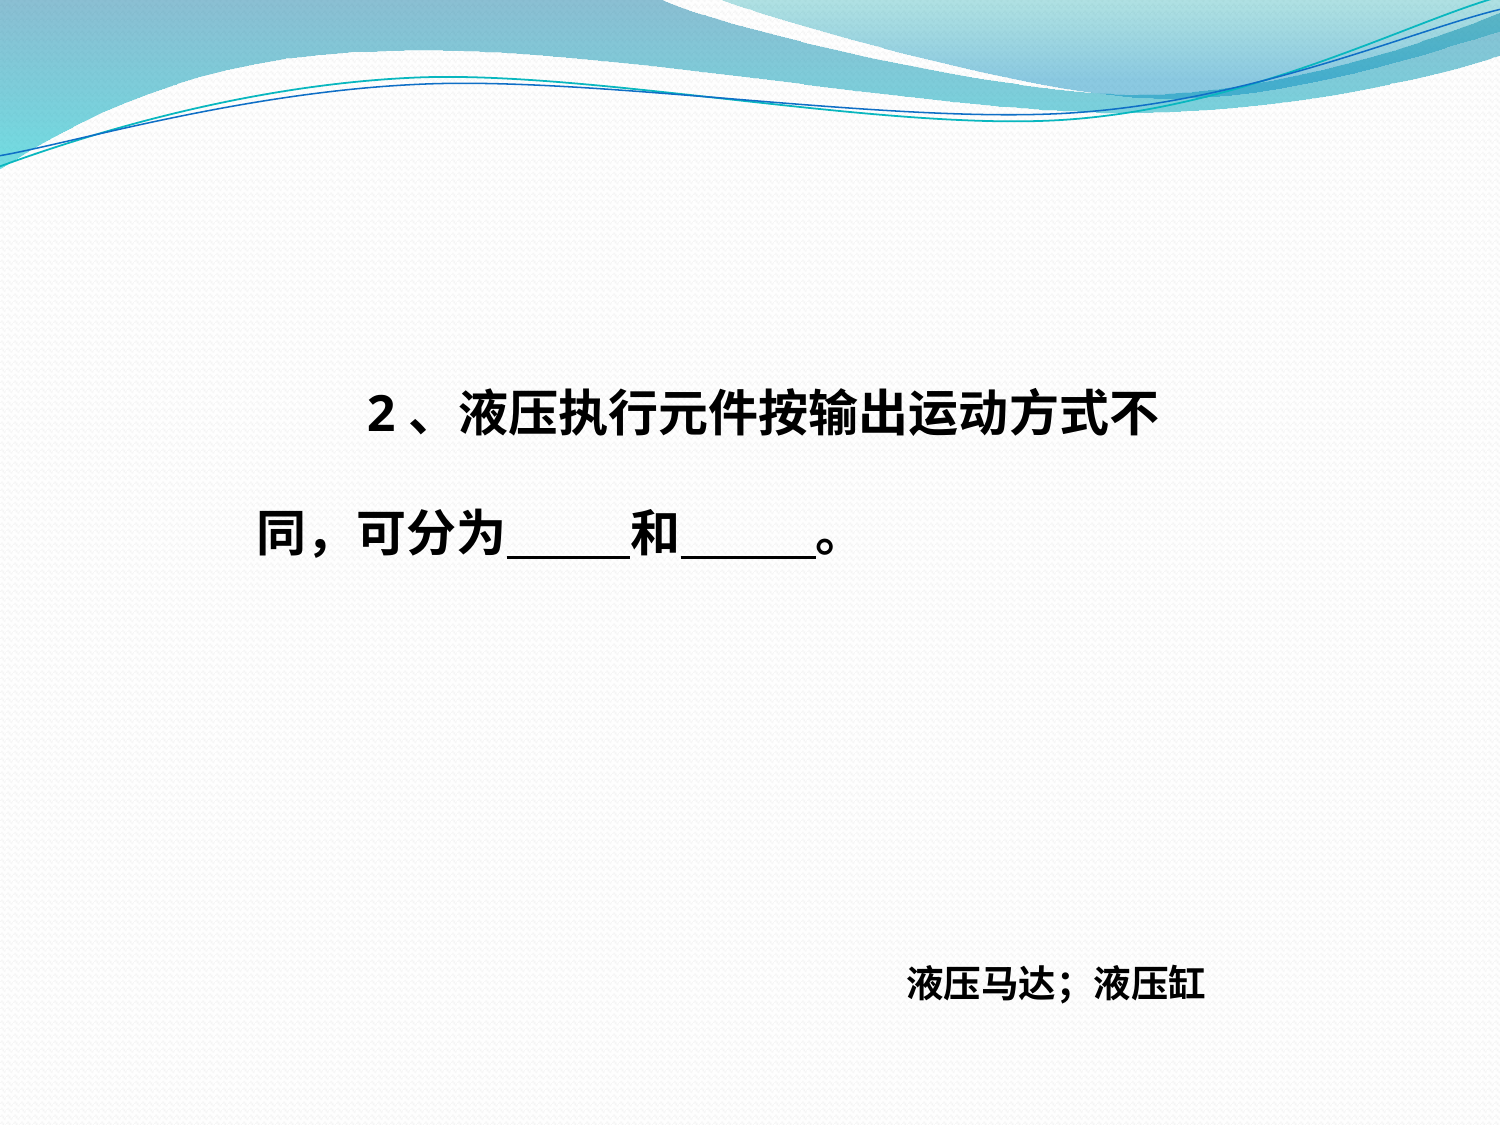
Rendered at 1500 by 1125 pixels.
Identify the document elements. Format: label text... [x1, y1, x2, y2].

text_box 2、液压执行元件按输出运动方式不同，可分为 和 。 [242, 314, 1235, 570]
text_box 液压马达；液压缸 [891, 952, 1258, 1012]
